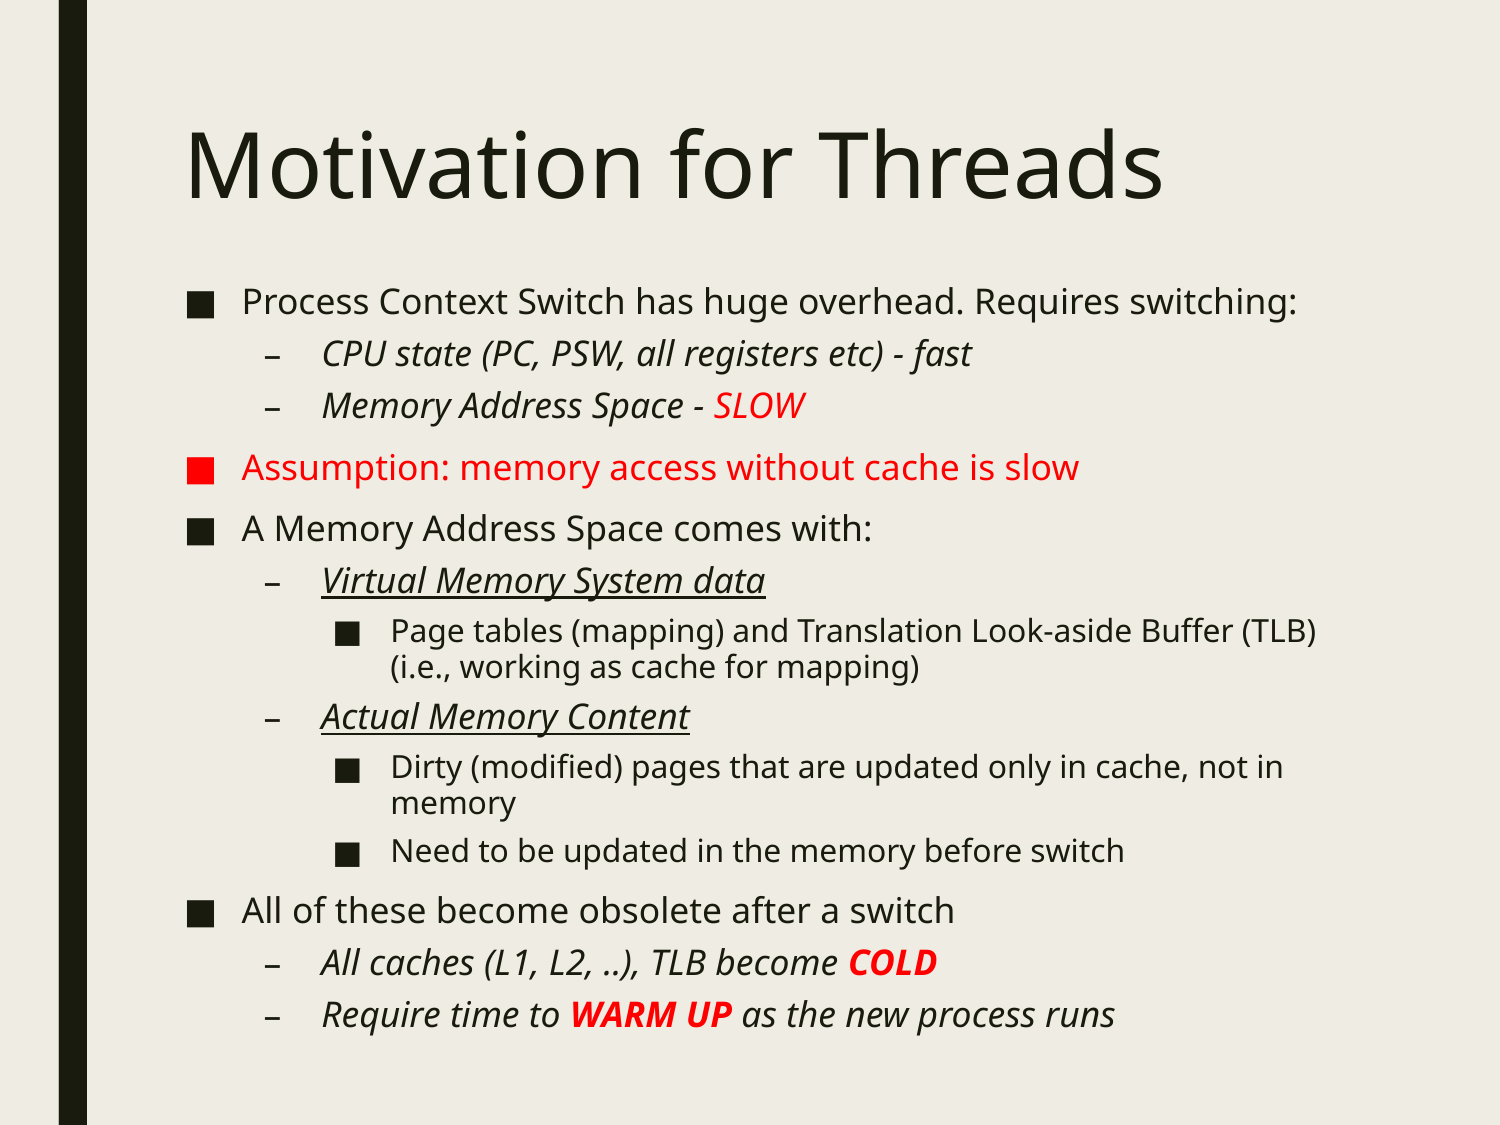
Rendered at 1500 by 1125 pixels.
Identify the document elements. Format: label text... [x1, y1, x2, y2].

title Motivation for Threads [168, 112, 1351, 275]
list Process Context Switch has huge overhead. Requires switching: CPU state (PC, PSW, all registers etc) - fast Memory Address Space - SLOW Assumption: memory access without cache is slow A Memory Address Space comes with: Virtual Memory System data Page tables (mapping) and Translation Look-aside Buffer (TLB) (i.e., working as cache for mapping) Actual Memory Content Dirty (modified) pages that are updated only in cache, not in memory Need to be updated in the memory before switch All of these become obsolete after a switch All caches (L1, L2, ..), TLB become COLD Require time to WARM UP as the new process runs [168, 275, 1351, 1050]
